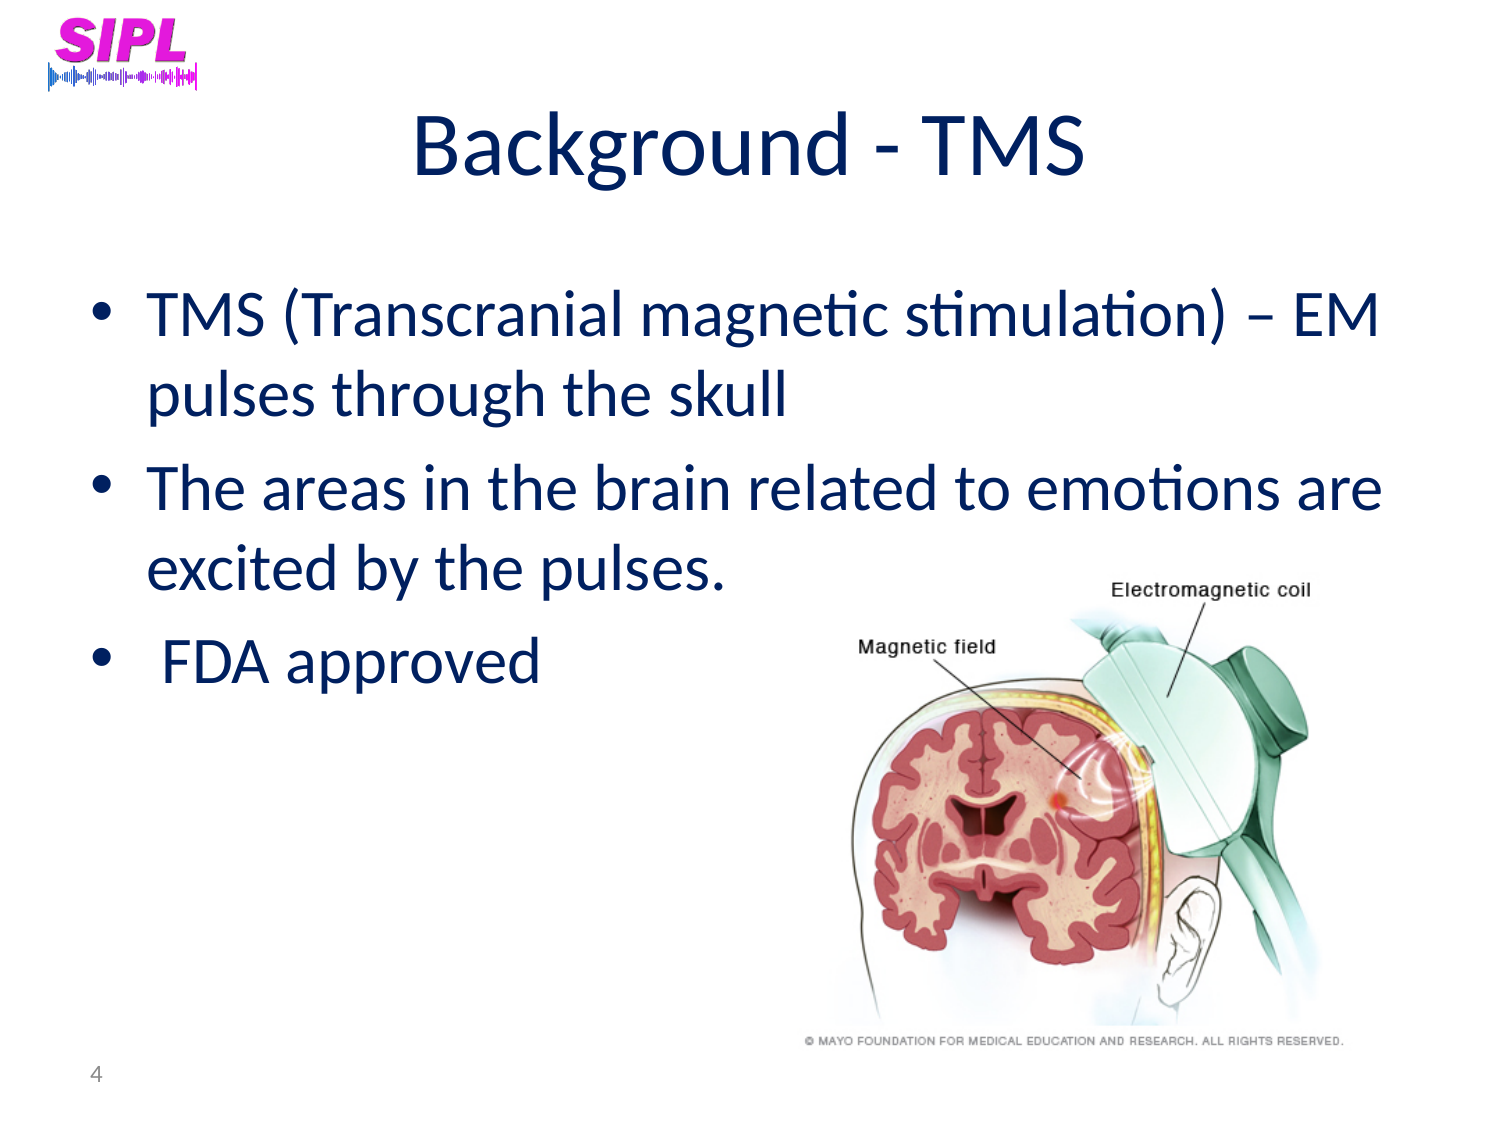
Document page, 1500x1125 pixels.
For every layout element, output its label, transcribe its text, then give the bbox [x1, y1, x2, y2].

picture [797, 562, 1353, 1056]
list TMS (Transcranial magnetic stimulation) – EM pulses through the skull The areas in the brain related to emotions are excited by the pulses. FDA approved [75, 262, 1425, 1005]
title Background - TMS [75, 45, 1425, 233]
picture [37, 12, 203, 94]
slide_number 4 [75, 1042, 425, 1103]
